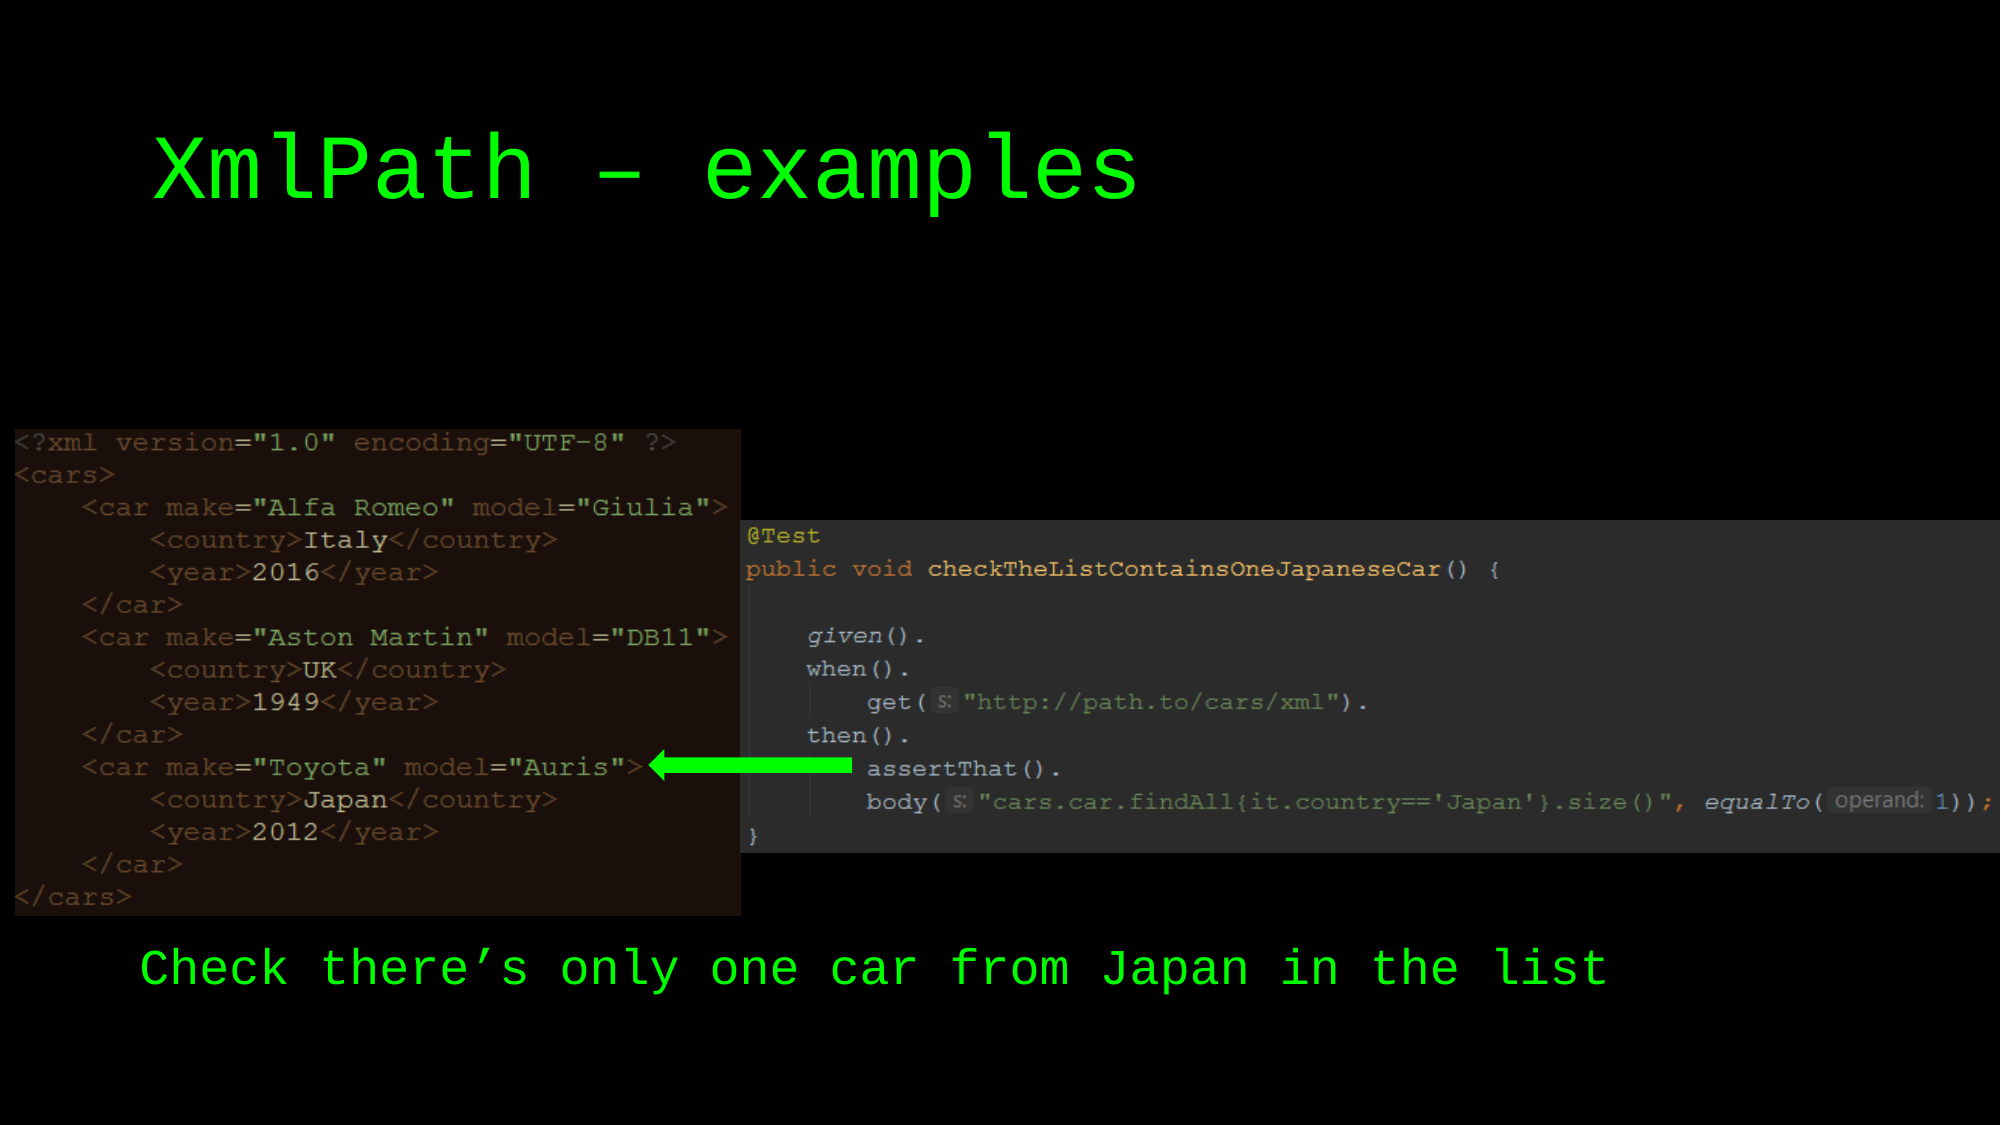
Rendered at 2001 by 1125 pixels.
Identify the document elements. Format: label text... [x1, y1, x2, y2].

title XmlPath – examples [137, 59, 1863, 278]
picture [15, 429, 2000, 916]
text_box Check there’s only one car from Japan in the list [124, 927, 1916, 1003]
